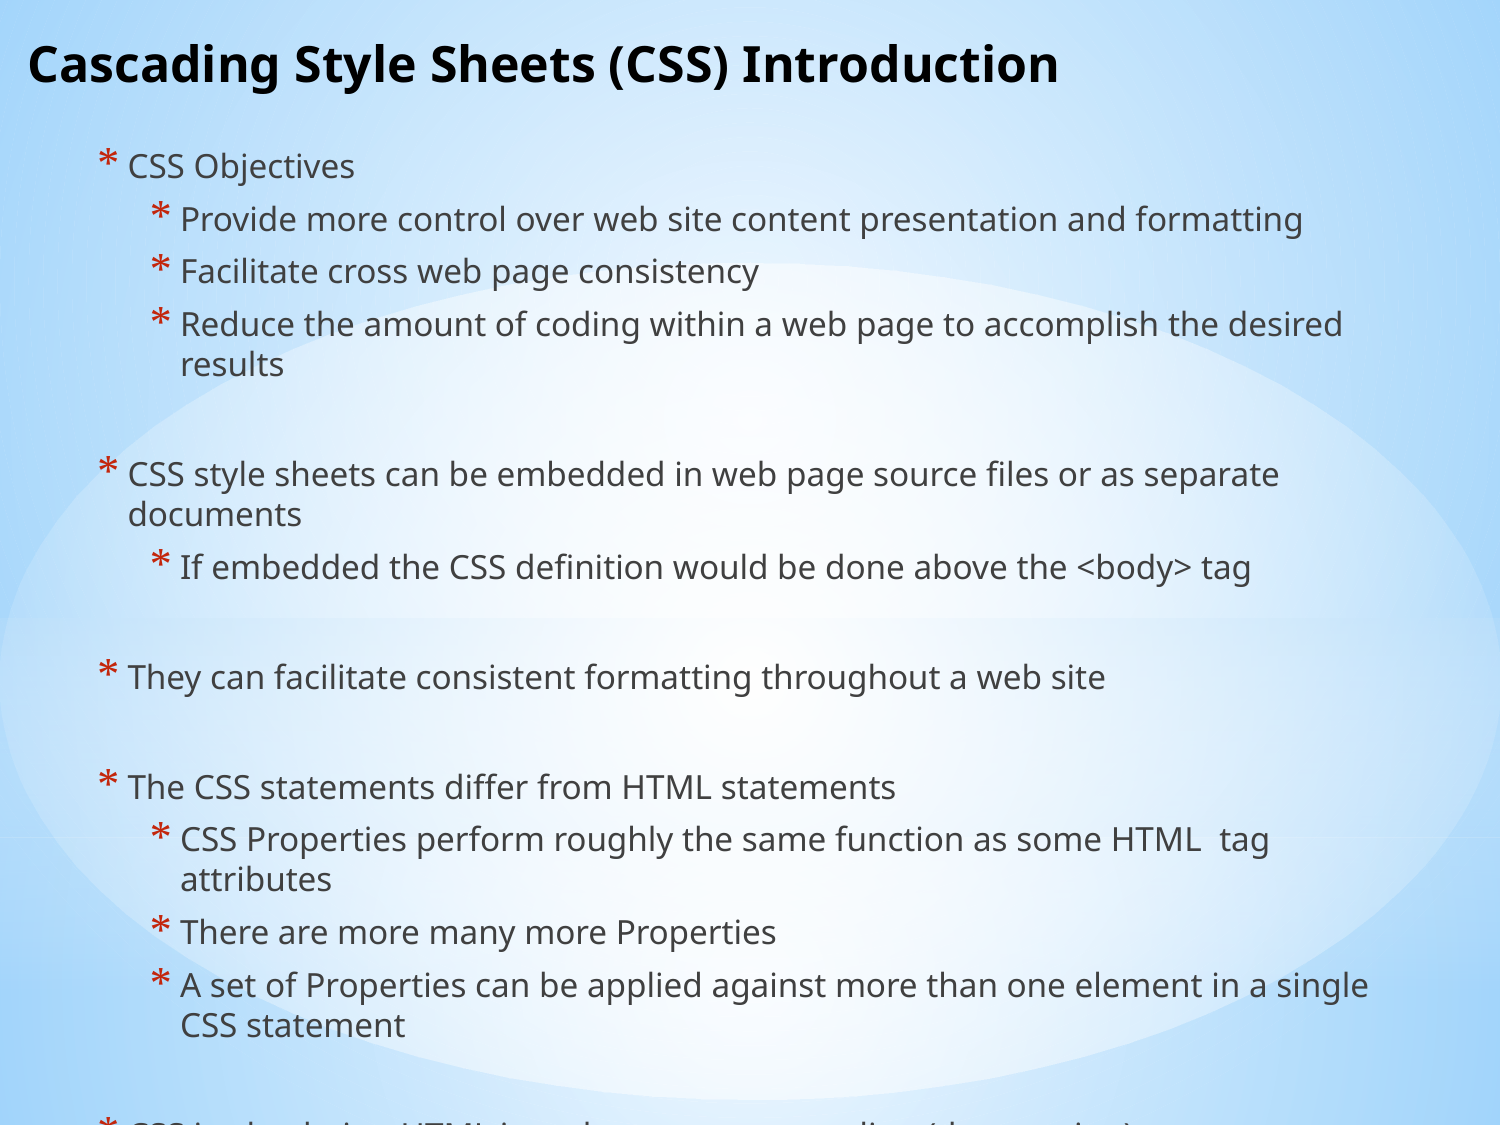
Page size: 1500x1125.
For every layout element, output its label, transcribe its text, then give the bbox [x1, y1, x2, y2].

title Cascading Style Sheets (CSS) Introduction [12, 24, 1425, 96]
list CSS Objectives Provide more control over web site content presentation and formatting Facilitate cross web page consistency Reduce the amount of coding within a web page to accomplish the desired results CSS style sheets can be embedded in web page source files or as separate documents If embedded the CSS definition would be done above the <body> tag They can facilitate consistent formatting throughout a web site The CSS statements differ from HTML statements CSS Properties perform roughly the same function as some HTML tag attributes There are more many more Properties A set of Properties can be applied against more than one element in a single CSS statement CSS is obsoleting HTML in web page source coding (deprecating) An excellent source for CSS properties is: http://www.w3schools.com/cssref/default.asp [75, 137, 1425, 1063]
